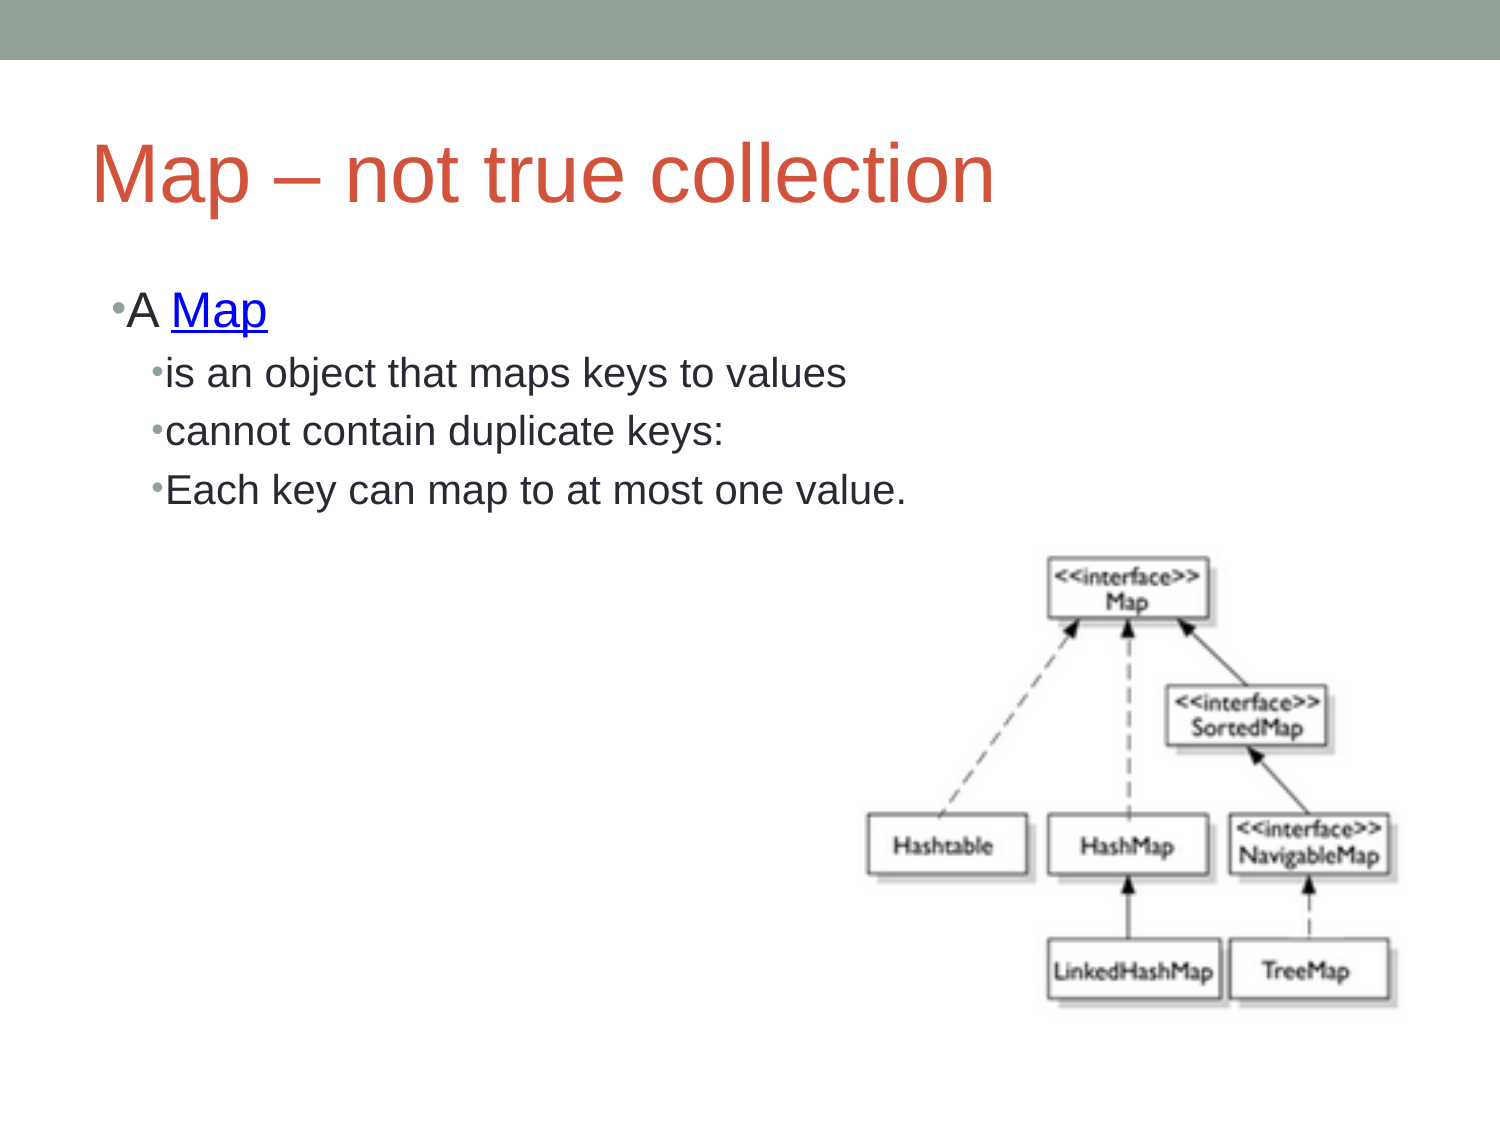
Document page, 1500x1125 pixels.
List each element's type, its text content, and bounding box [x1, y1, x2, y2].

title Map – not true collection [75, 87, 1425, 250]
picture [824, 524, 1451, 1026]
list A Map is an object that maps keys to values cannot contain duplicate keys: Each key can map to at most one value. [75, 262, 1425, 1063]
